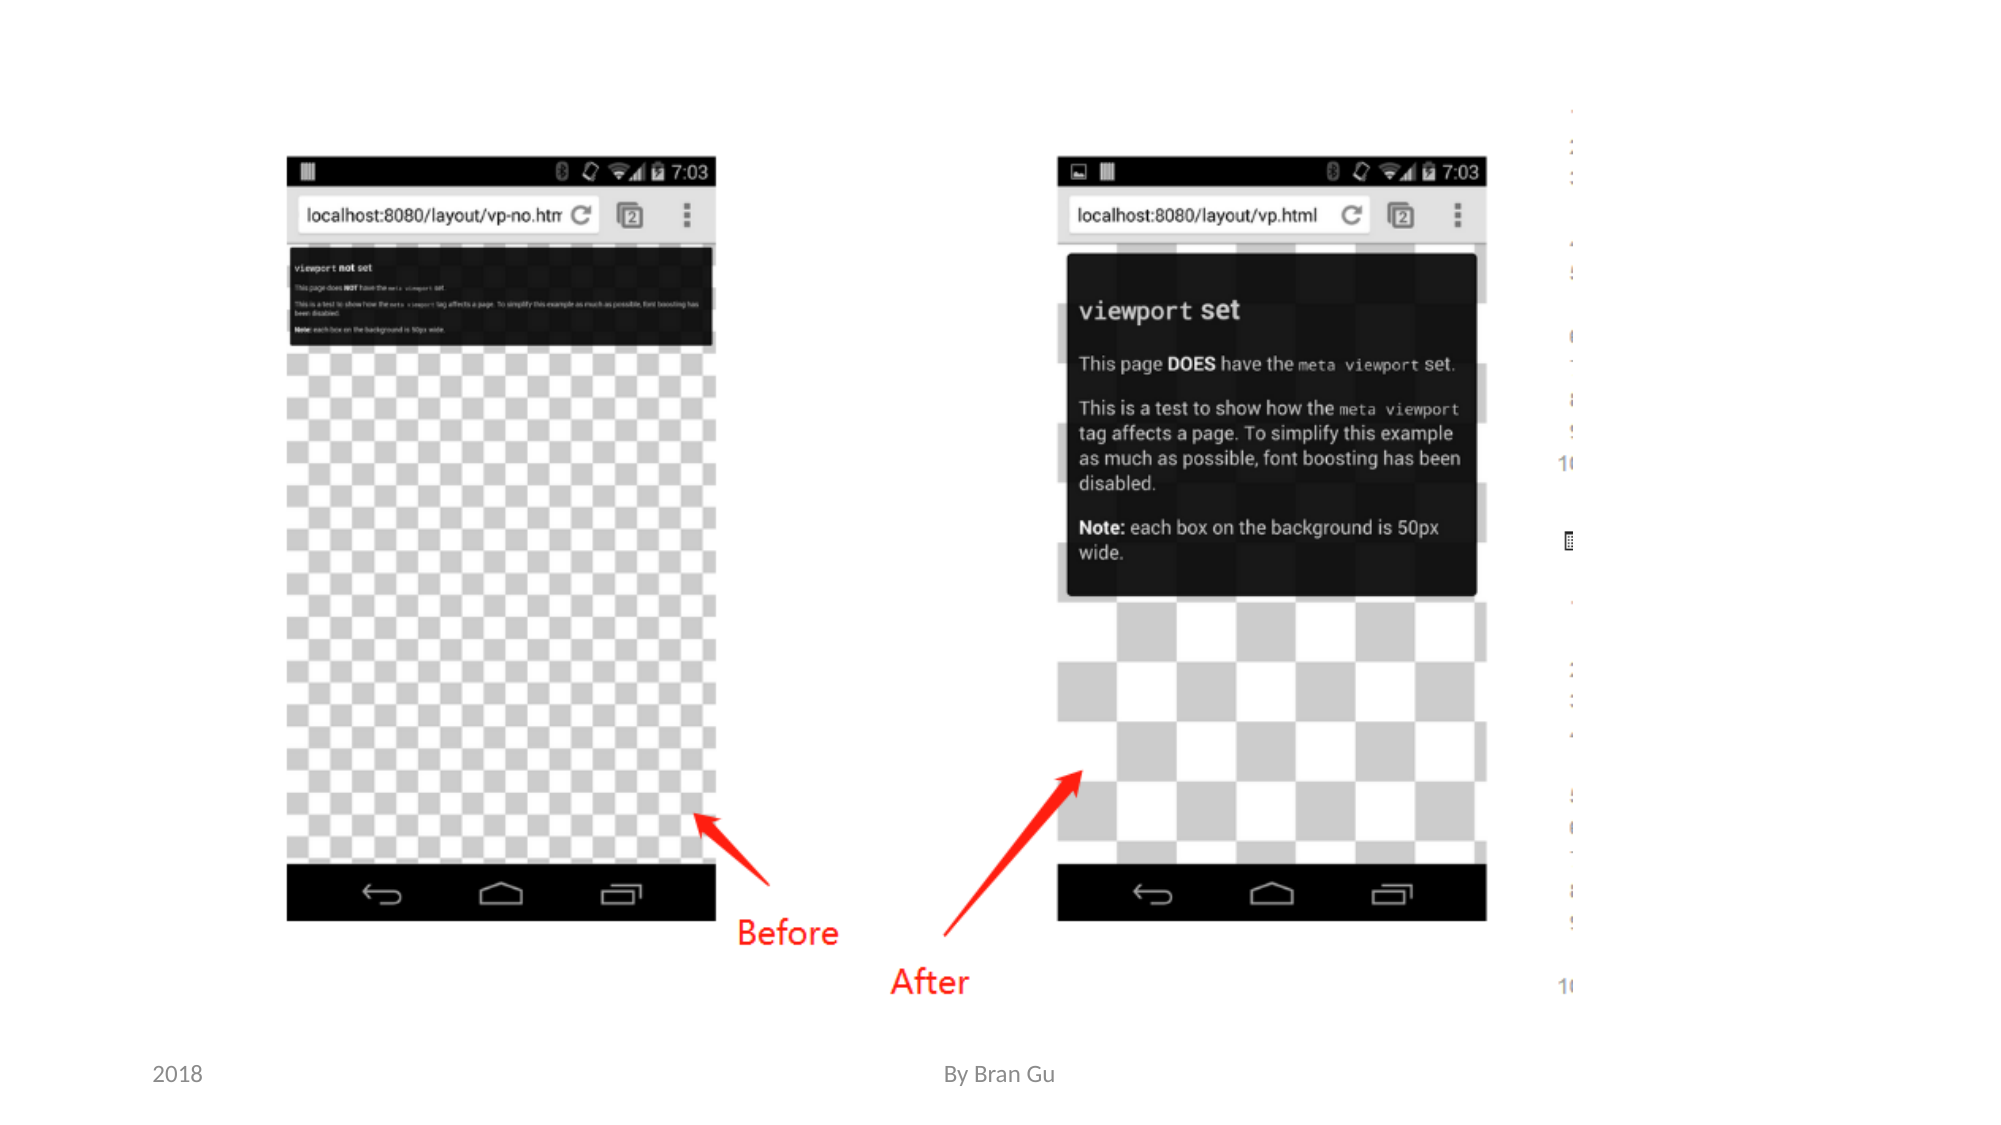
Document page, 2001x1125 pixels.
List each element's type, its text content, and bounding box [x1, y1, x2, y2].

footer By Bran Gu [662, 1042, 1338, 1103]
slide_number 2018 [137, 1042, 588, 1103]
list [265, 107, 1573, 1018]
